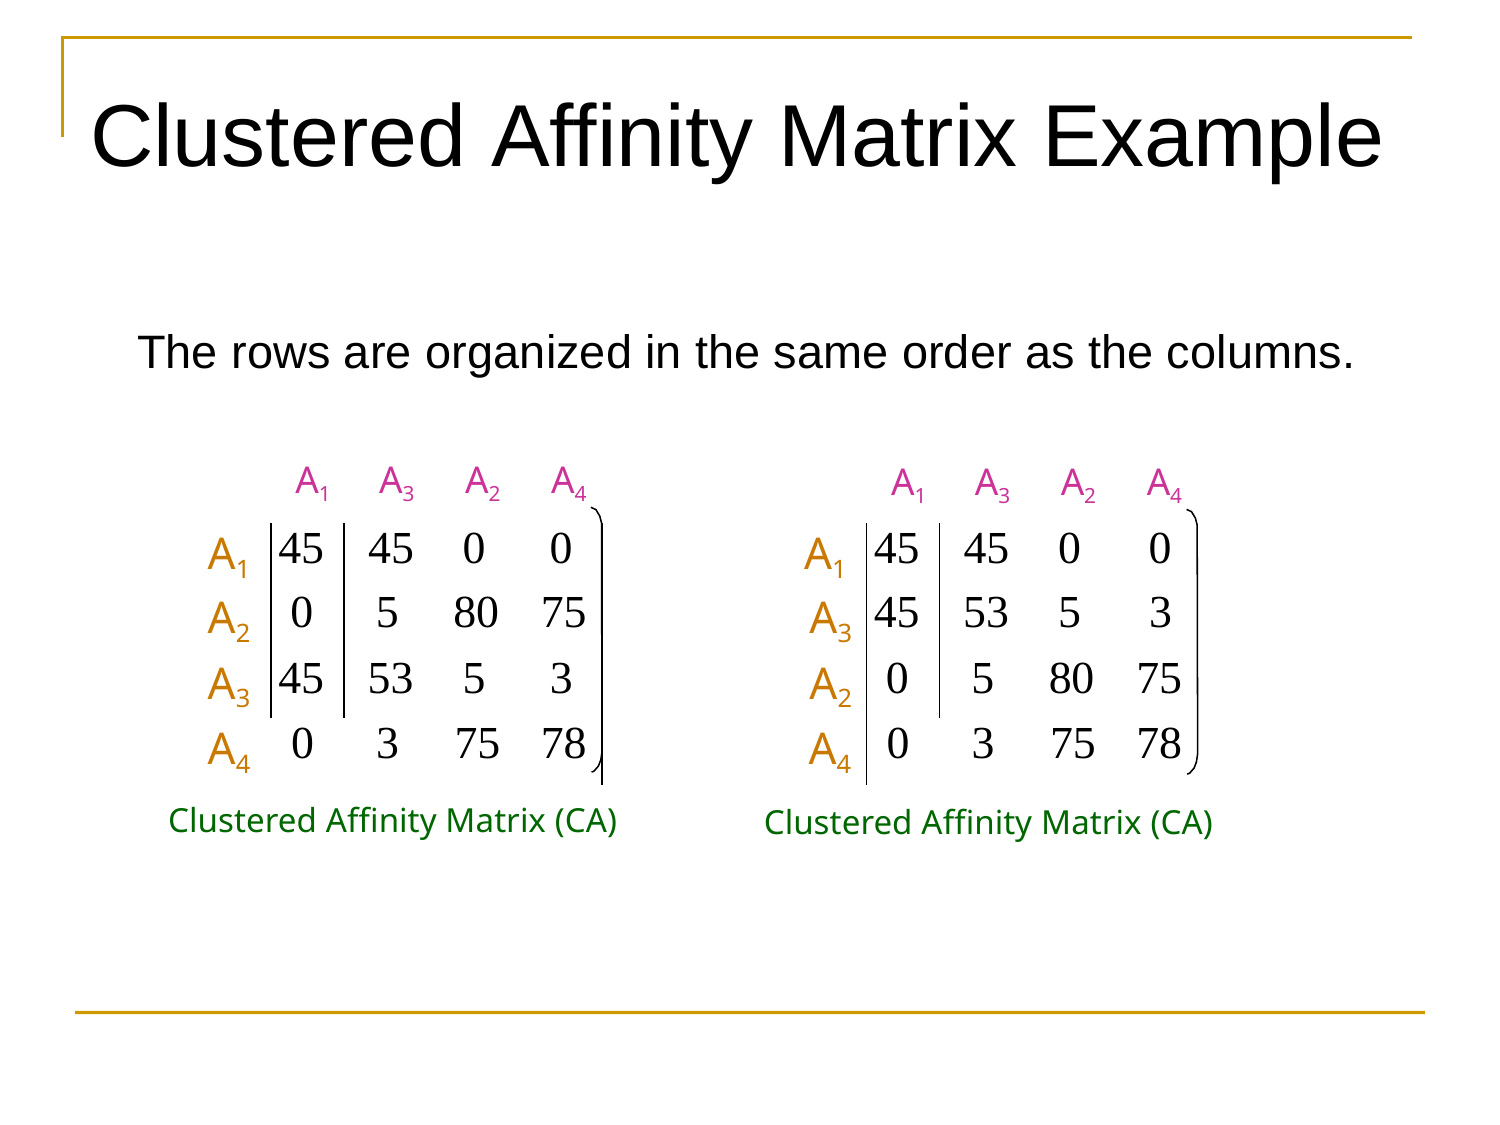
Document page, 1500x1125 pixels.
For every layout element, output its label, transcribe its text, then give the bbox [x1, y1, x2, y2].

table_cell 0 [867, 652, 939, 718]
table_cell 75 [518, 587, 601, 652]
table_header 45 [940, 523, 1026, 587]
table_header 0 [518, 523, 601, 587]
table_cell 5 [431, 652, 518, 718]
table_cell A4 [603, 718, 866, 785]
table_cell 78 [518, 718, 601, 785]
table_header 0 [1026, 523, 1113, 587]
table_cell A3 [204, 652, 270, 718]
table_cell 5 [1026, 587, 1113, 652]
table_cell 5 [940, 652, 1026, 718]
table_header 45 [867, 523, 939, 587]
table_cell 5 [345, 587, 431, 652]
table_cell 78 [1113, 718, 1183, 785]
table_header 45 [345, 523, 431, 587]
table_cell 45 [272, 652, 343, 718]
table_header 45 [272, 523, 343, 587]
table_cell A2 [204, 587, 270, 652]
text_box [1186, 509, 1198, 775]
text_box A1 A3 A2 A4 [889, 459, 1189, 512]
table_cell 75 [431, 718, 518, 785]
table_header 0 [431, 523, 518, 587]
table_header A1 [603, 523, 866, 587]
text_box Clustered Affinity Matrix (CA) [166, 799, 651, 842]
table_cell 0 [271, 718, 344, 785]
table_header 0 [1113, 523, 1183, 587]
table_cell 45 [867, 587, 939, 652]
text_box Clustered Affinity Matrix Example [27, 78, 1448, 223]
text_box [590, 507, 602, 523]
text_box Clustered Affinity Matrix (CA) [761, 801, 1246, 844]
table_cell A2 [603, 652, 866, 718]
table_cell 75 [1026, 718, 1113, 785]
table_cell 0 [272, 587, 343, 652]
table_cell 53 [940, 587, 1026, 652]
table_header A1 [204, 523, 270, 587]
table_cell 3 [940, 718, 1026, 785]
table_cell 53 [345, 652, 431, 718]
table_cell A3 [603, 587, 866, 652]
table_cell A4 [204, 718, 271, 785]
table_cell 80 [431, 587, 518, 652]
table_cell 75 [1113, 652, 1183, 718]
text_box The rows are organized in the same order as the columns. [135, 321, 1371, 368]
text_box A1 A3 A2 A4 [293, 457, 594, 510]
table_cell 3 [518, 652, 601, 718]
table_cell 3 [1113, 587, 1183, 652]
table_cell 3 [344, 718, 431, 785]
table_cell 80 [1026, 652, 1113, 718]
table_cell 0 [867, 718, 940, 785]
